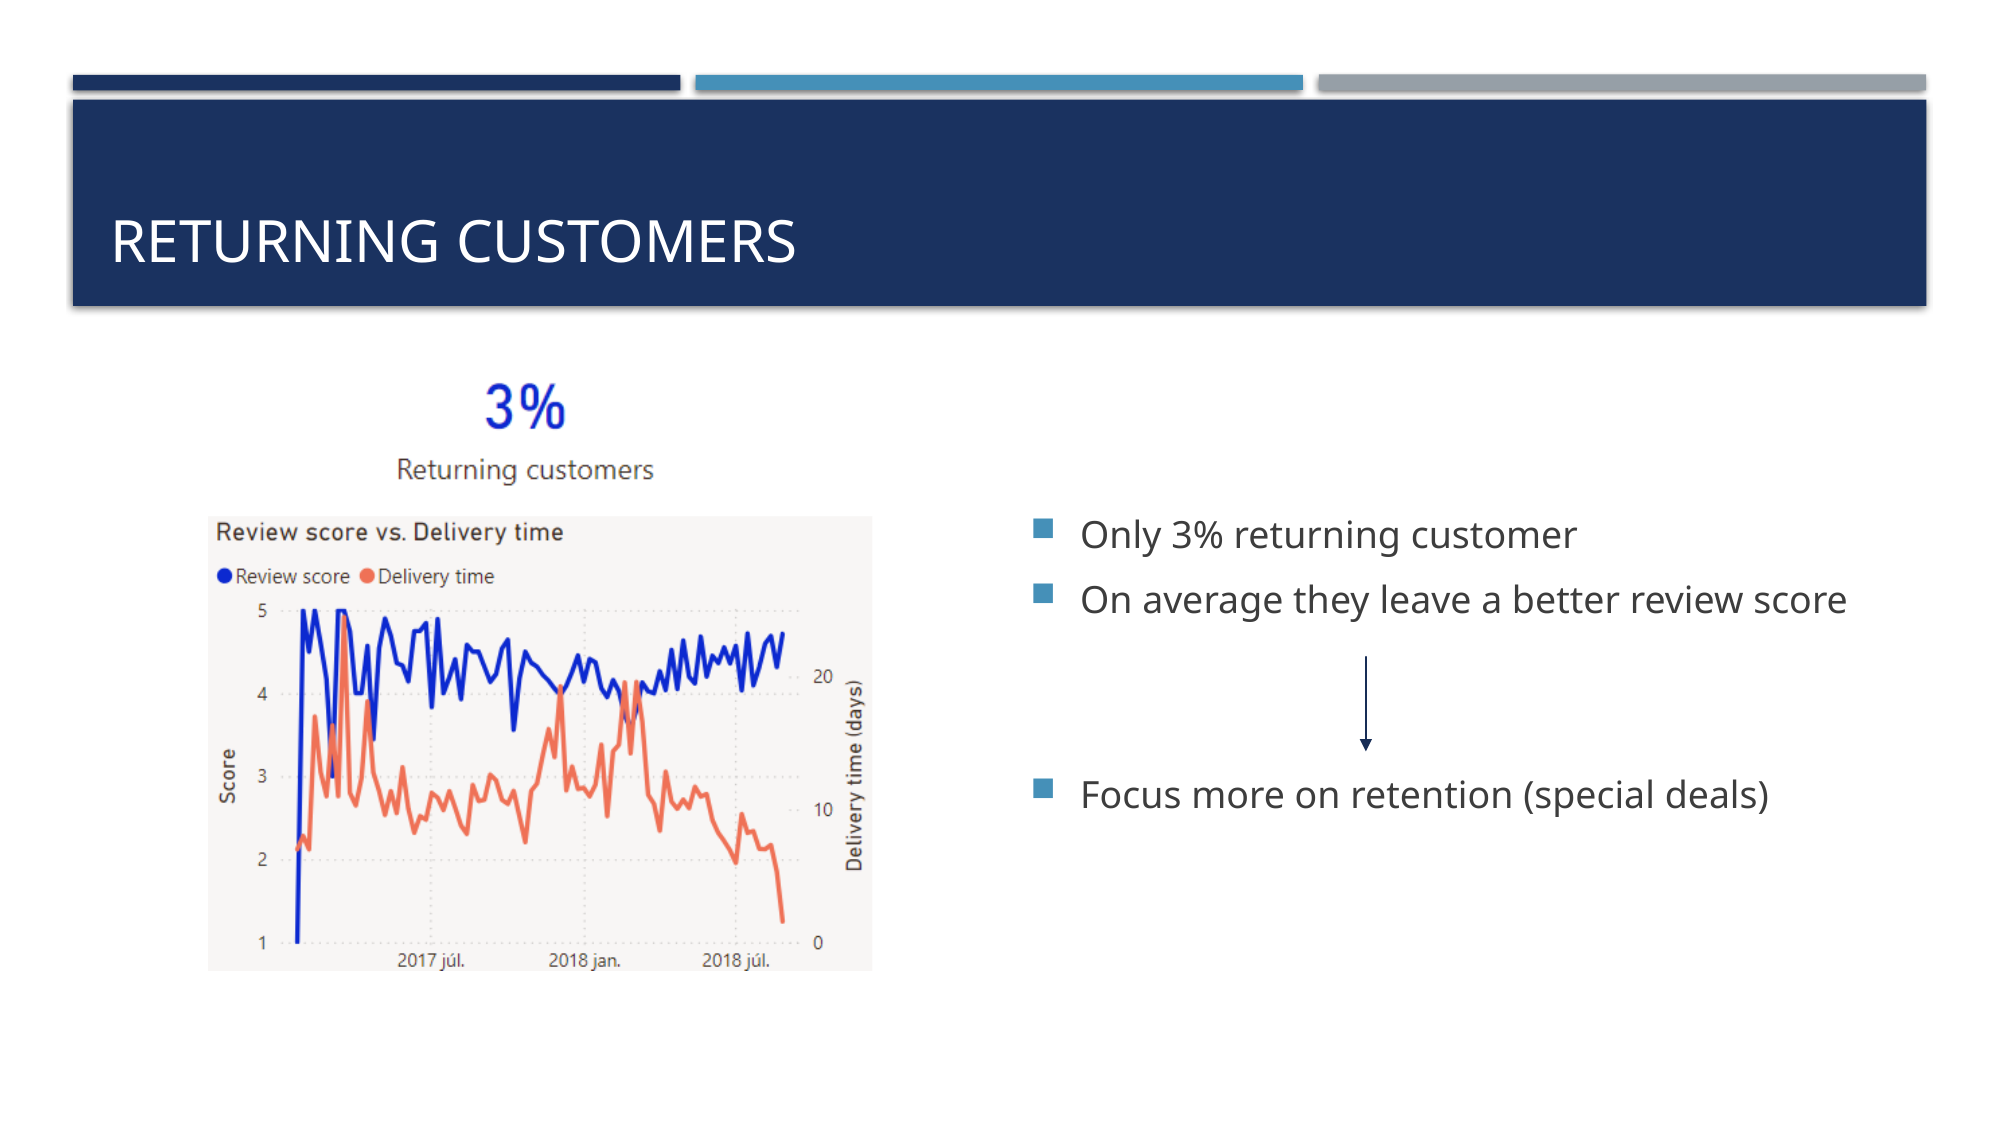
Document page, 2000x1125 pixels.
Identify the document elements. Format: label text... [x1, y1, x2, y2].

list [384, 362, 680, 492]
title Returning customers [95, 119, 1905, 282]
picture [207, 514, 875, 971]
list Only 3% returning customer On average they leave a better review score Focus more on retention (special deals) [1014, 365, 1905, 962]
